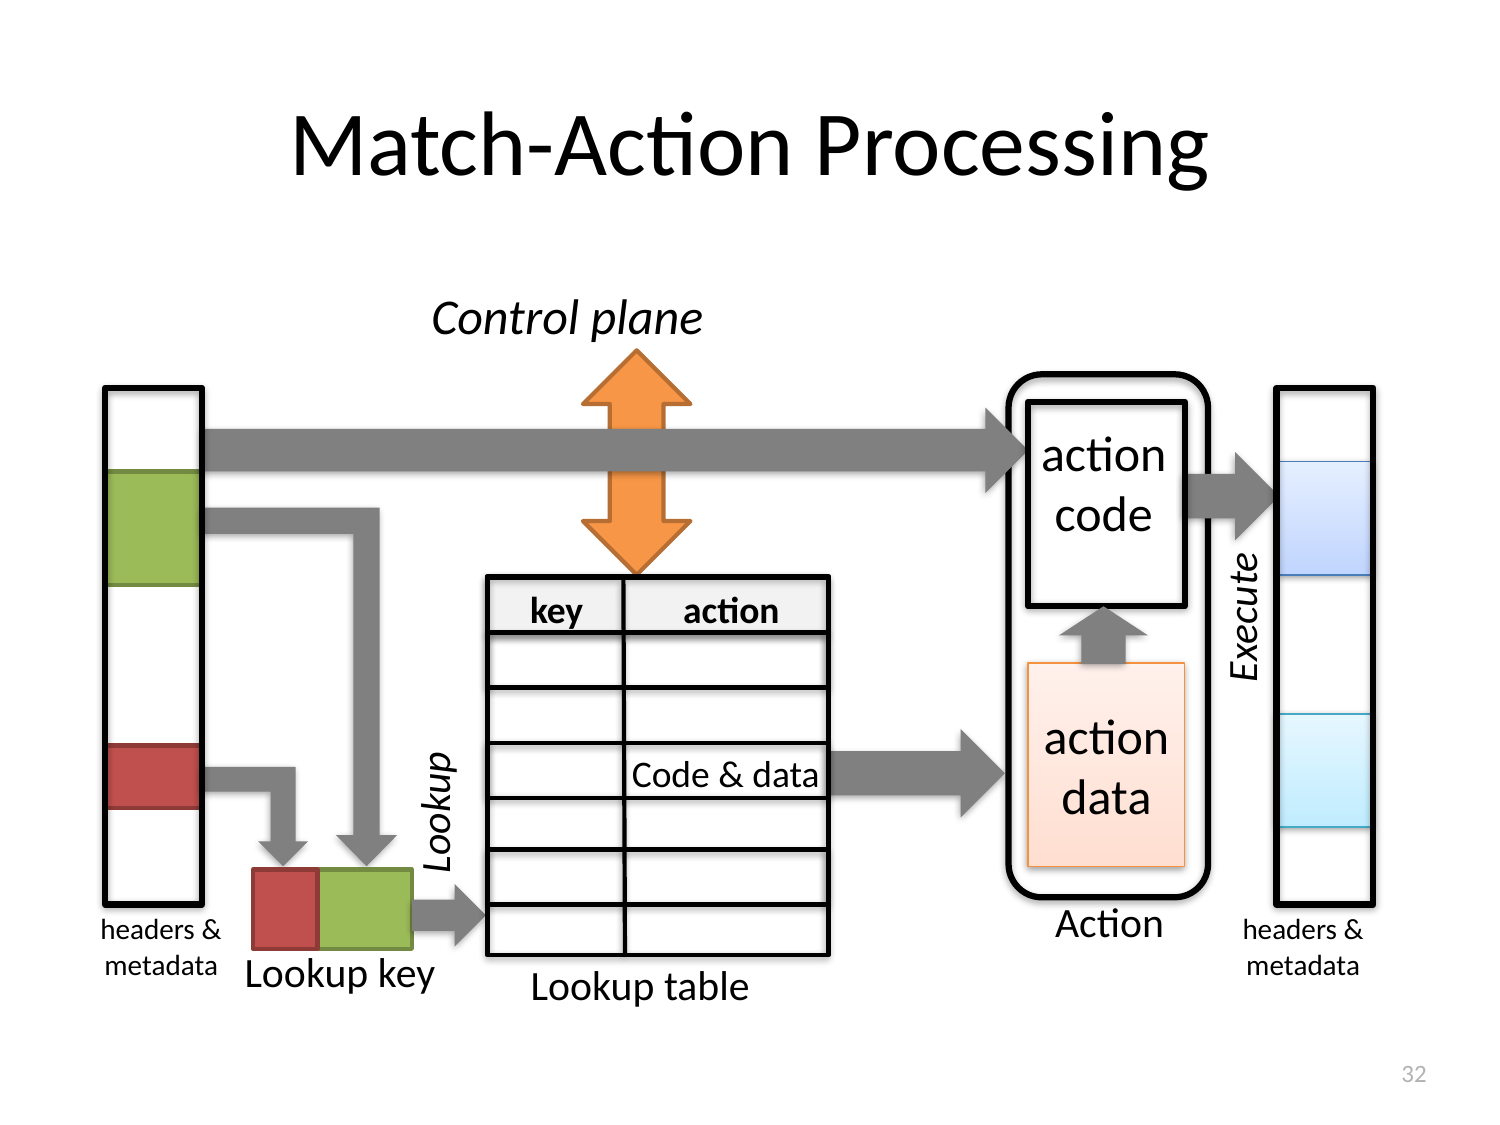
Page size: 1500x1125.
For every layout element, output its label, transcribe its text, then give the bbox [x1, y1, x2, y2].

text_box [630, 805, 829, 849]
text_box [1007, 467, 1209, 898]
text_box [487, 912, 617, 956]
text_box Execute [1208, 537, 1271, 697]
text_box headers & metadata [85, 903, 237, 989]
text_box [487, 742, 616, 799]
text_box [1058, 605, 1149, 665]
text_box [251, 867, 320, 937]
text_box [487, 806, 616, 848]
text_box [487, 849, 617, 905]
text_box [1027, 401, 1185, 607]
title Match-Action Processing [75, 45, 1425, 233]
text_box [580, 353, 693, 426]
text_box [487, 575, 829, 632]
text_box Action [1040, 888, 1180, 954]
text_box Control plane [416, 277, 730, 353]
text_box action data [1027, 662, 1185, 867]
text_box Code & data [630, 742, 838, 803]
text_box [104, 387, 203, 905]
text_box [631, 849, 829, 905]
text_box [1007, 373, 1209, 472]
text_box Lookup [400, 736, 466, 888]
text_box [207, 766, 309, 867]
text_box [1276, 387, 1374, 903]
text_box [838, 728, 1006, 819]
text_box key [515, 578, 599, 638]
slide_number 32 [1285, 1042, 1442, 1103]
text_box [487, 696, 616, 742]
text_box [630, 911, 829, 956]
text_box action [668, 578, 795, 638]
text_box [630, 632, 829, 688]
text_box [320, 867, 414, 937]
text_box Lookup key [229, 937, 460, 1003]
text_box [207, 506, 398, 867]
text_box [580, 480, 693, 574]
text_box [207, 406, 1022, 494]
text_box [630, 695, 829, 742]
text_box [1190, 451, 1271, 537]
text_box [487, 632, 616, 688]
text_box Lookup table [515, 964, 765, 1017]
text_box headers & metadata [1227, 903, 1379, 989]
text_box [411, 888, 482, 943]
